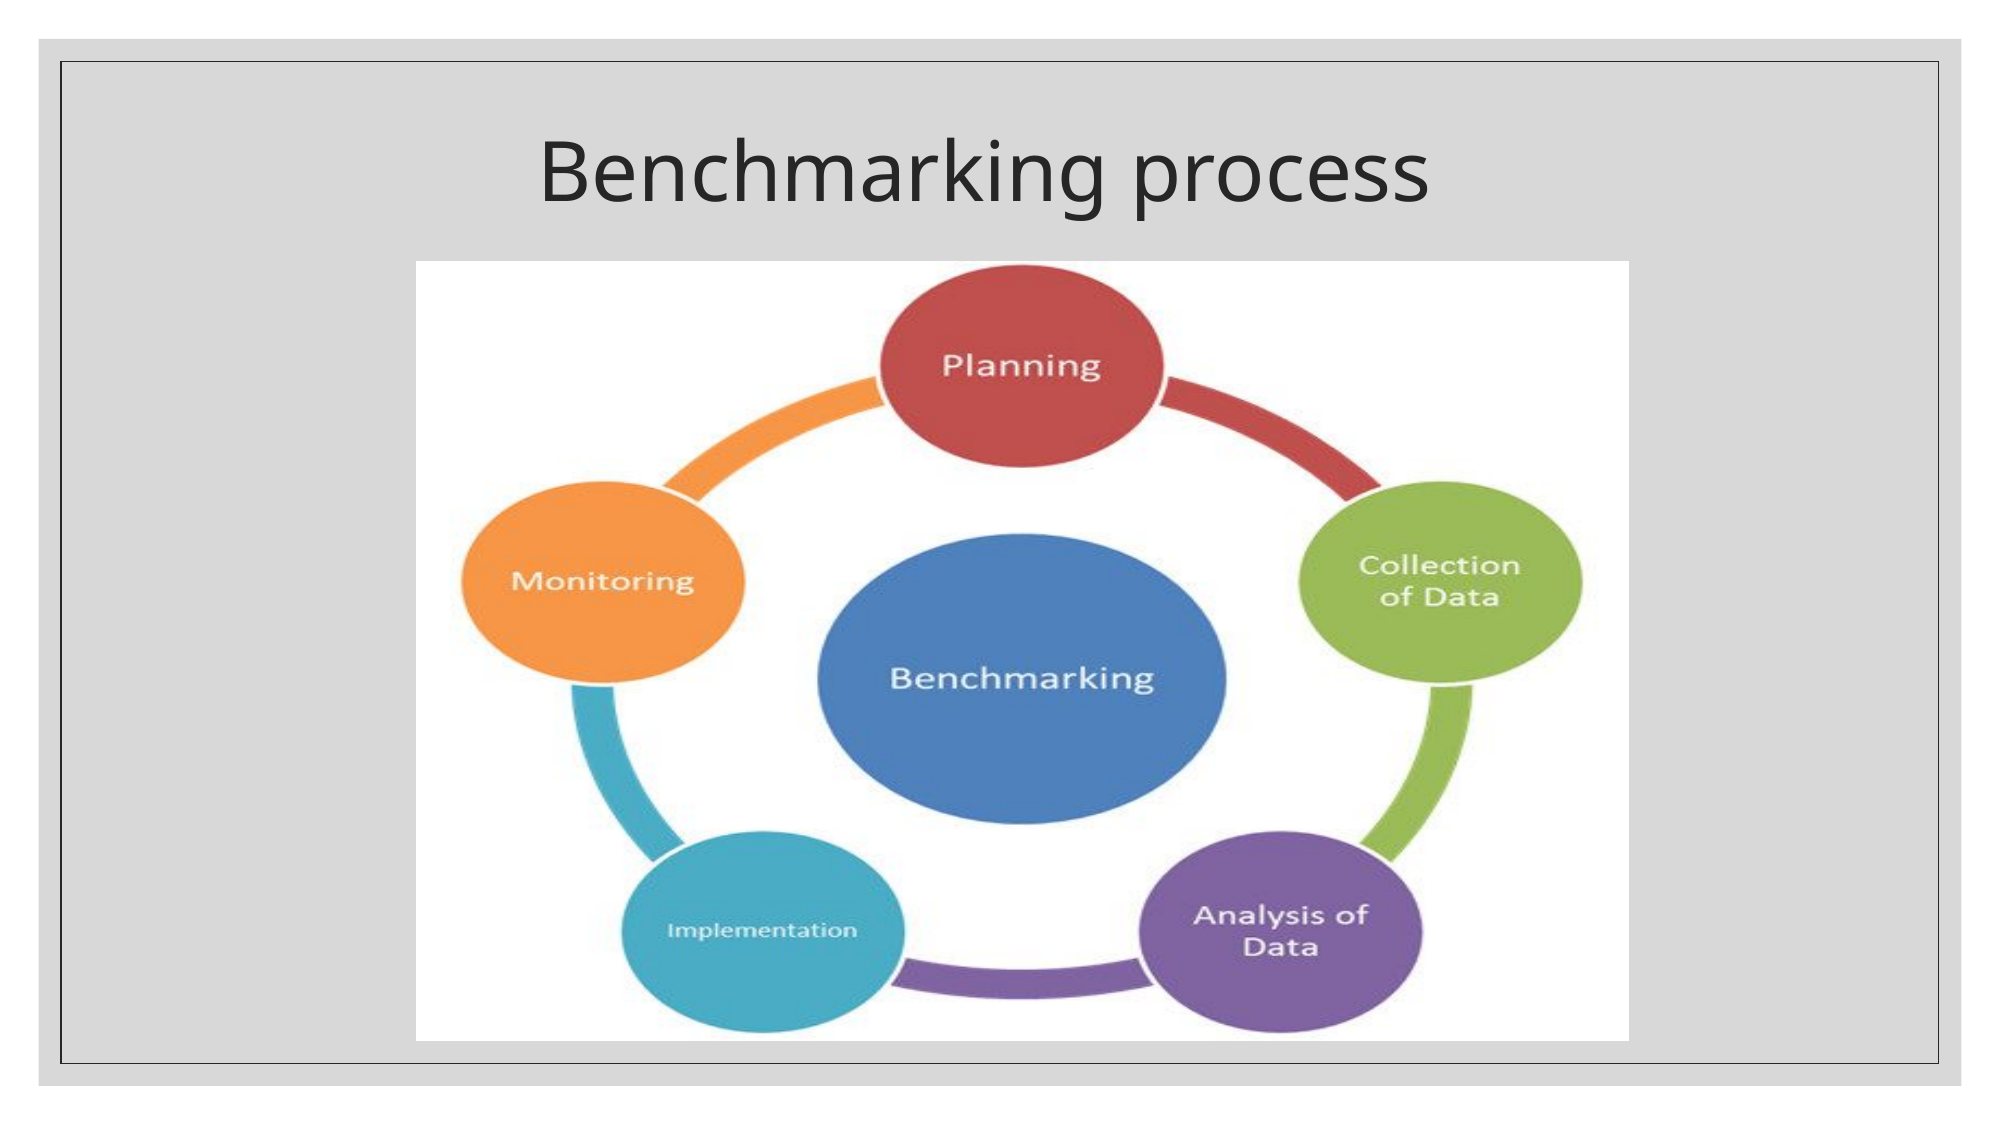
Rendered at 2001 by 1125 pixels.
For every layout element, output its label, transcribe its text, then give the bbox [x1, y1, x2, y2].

title Benchmarking process [174, 48, 1825, 300]
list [416, 261, 1629, 1041]
